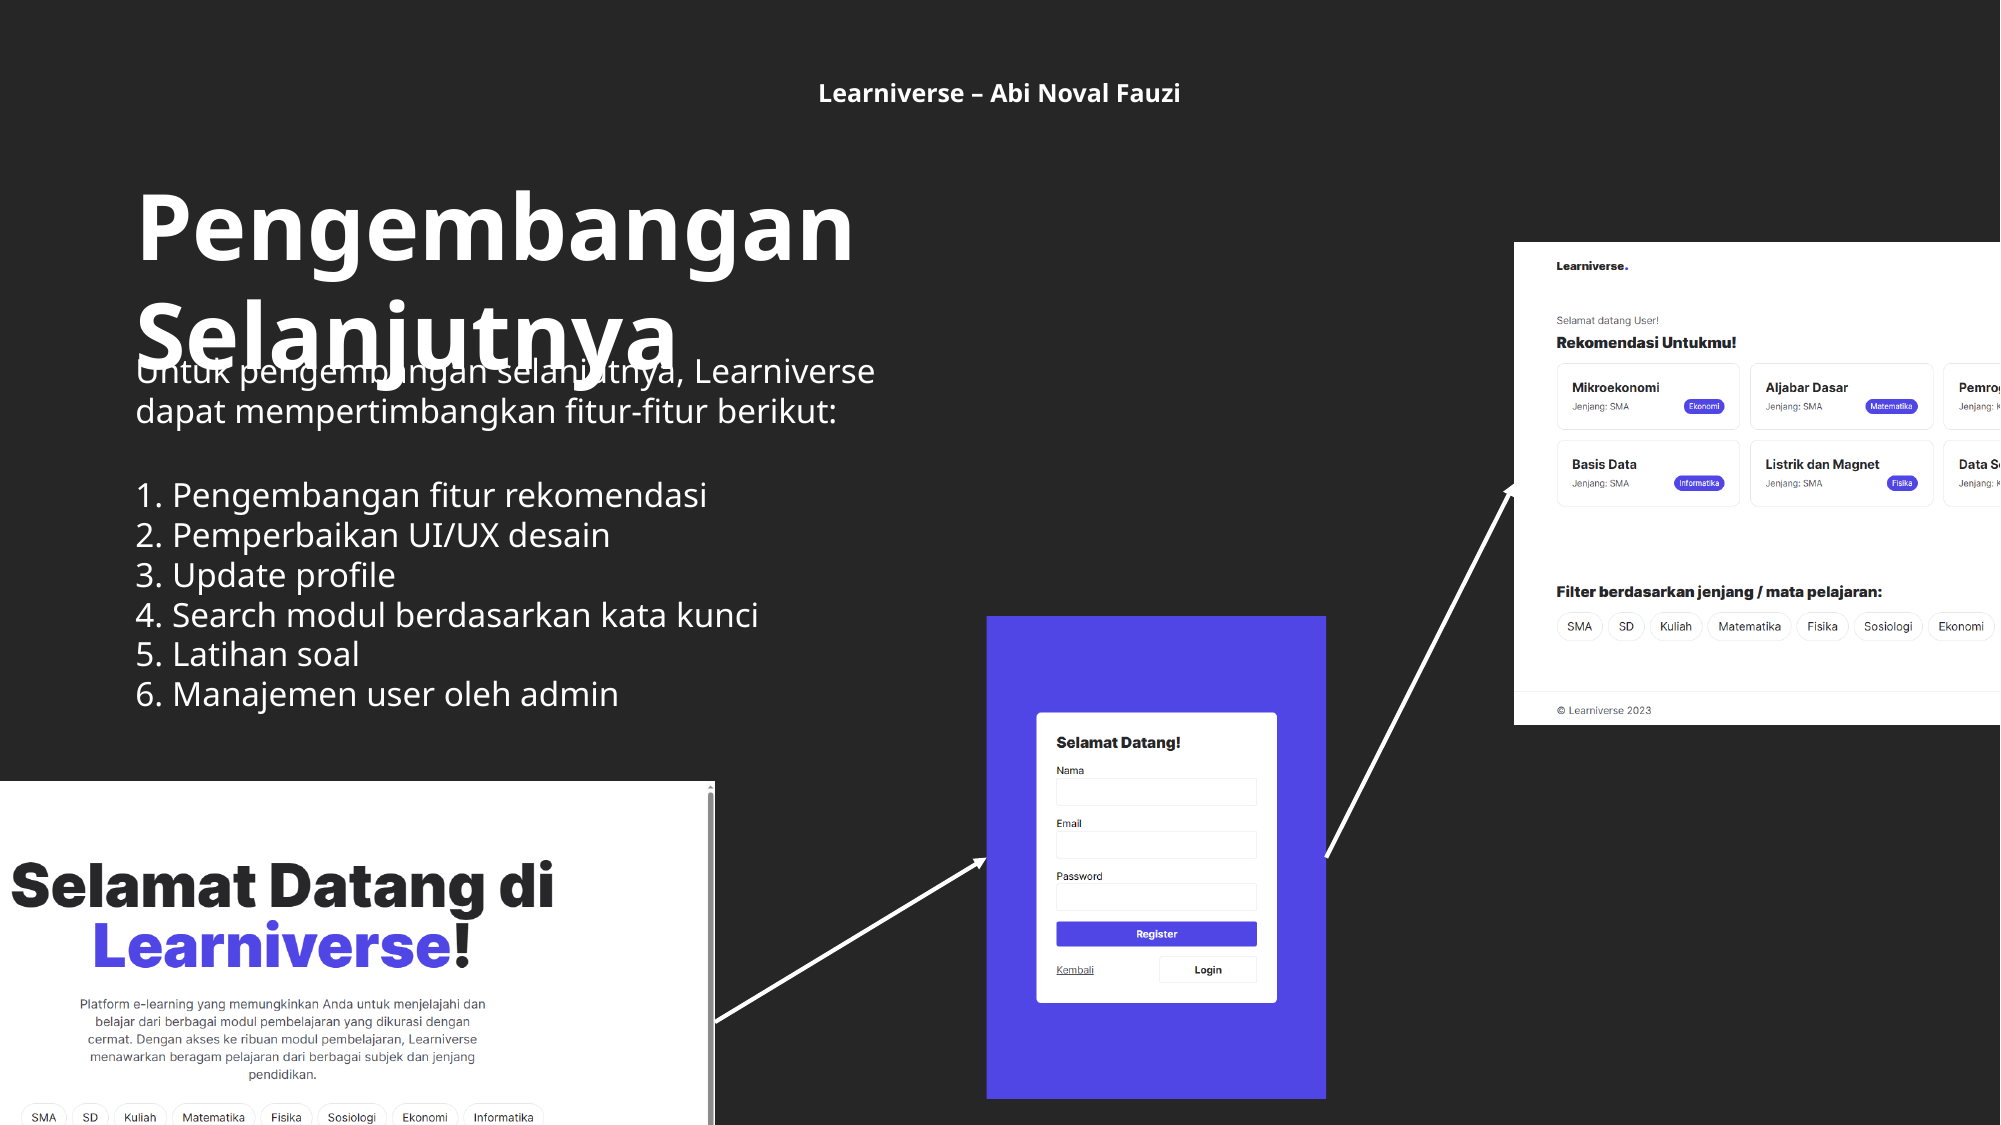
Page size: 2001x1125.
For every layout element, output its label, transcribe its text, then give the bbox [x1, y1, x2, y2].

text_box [714, 857, 987, 1023]
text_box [1326, 483, 1515, 858]
text_box 1. Pengembangan fitur rekomendasi 2. Pemperbaikan UI/UX desain 3. Update profile 4. Search modul berdasarkan kata kunci 5. Latihan soal 6. Manajemen user oleh admin [120, 466, 953, 721]
text_box Untuk pengembangan selanjutnya, Learniverse dapat mempertimbangkan fitur-fitur berikut: [120, 343, 953, 438]
text_box Learniverse – Abi Noval Fauzi [768, 70, 1232, 116]
picture [0, 781, 715, 1125]
picture [986, 616, 1327, 1099]
text_box Pengembangan Selanjutnya [120, 160, 1417, 396]
picture [1514, 242, 2000, 725]
